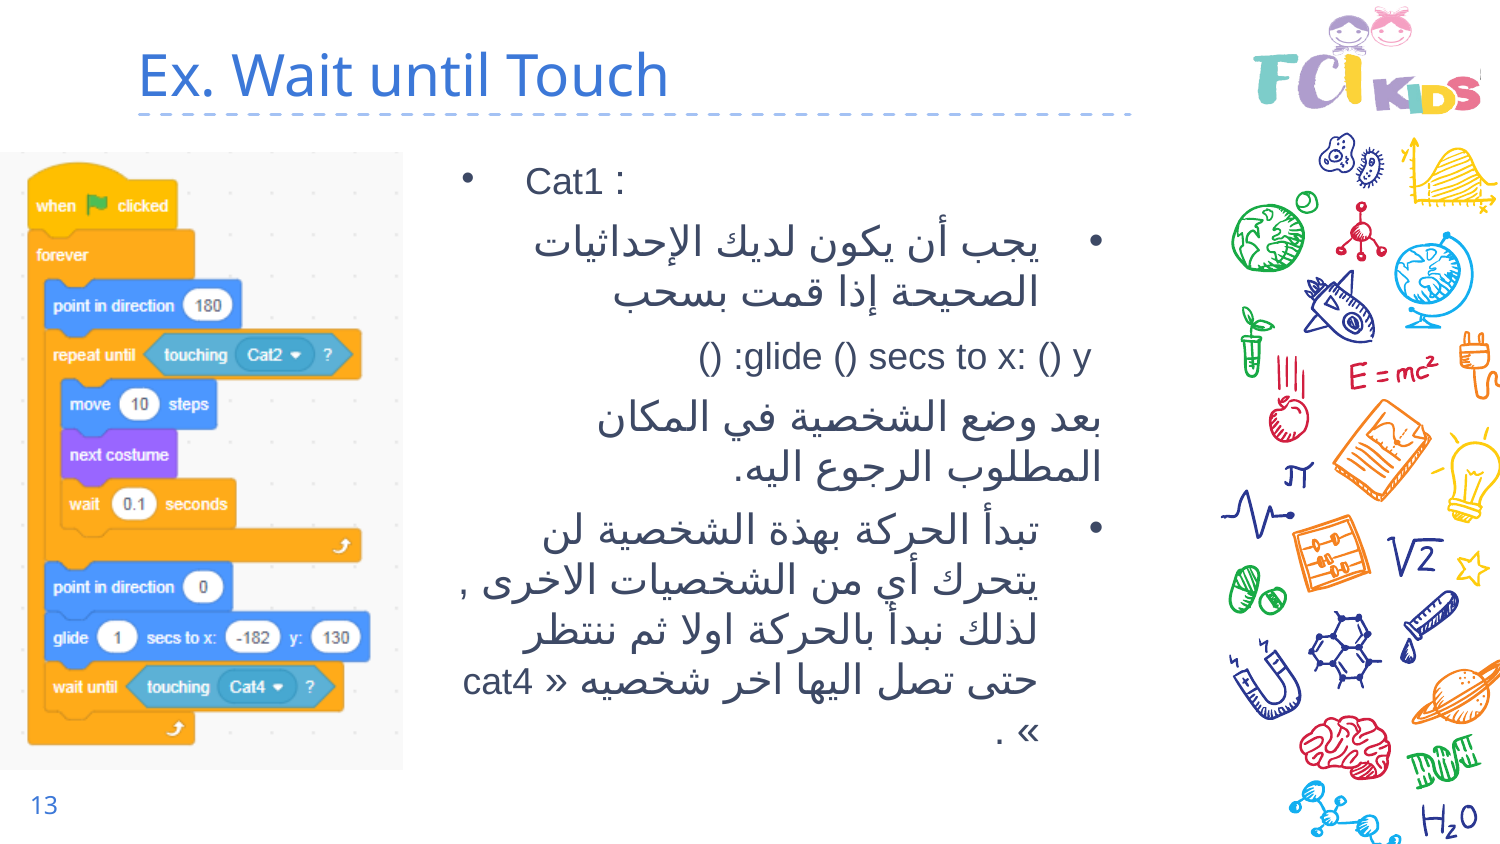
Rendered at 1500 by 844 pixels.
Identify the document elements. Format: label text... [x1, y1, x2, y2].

slide_number 13 [14, 778, 105, 840]
list Cat1 : يجب أن يكون لديك الإحداثيات الصحيحة إذا قمت بسحب glide () secs to x: () y: () بعد وضع الشخصية في المكان المطلوب الرجوع اليه. تبدأ الحركة بهذة الشخصية لن يتحرك أي من الشخصيات الاخرى , لذلك نبدأ بالحركة اولا ثم ننتظر حتى تصل اليها اخر شخصيه « cat4 » . [434, 137, 1130, 806]
picture [0, 152, 403, 771]
title Ex. Wait until Touch [122, 0, 1130, 123]
picture [1253, 6, 1481, 117]
